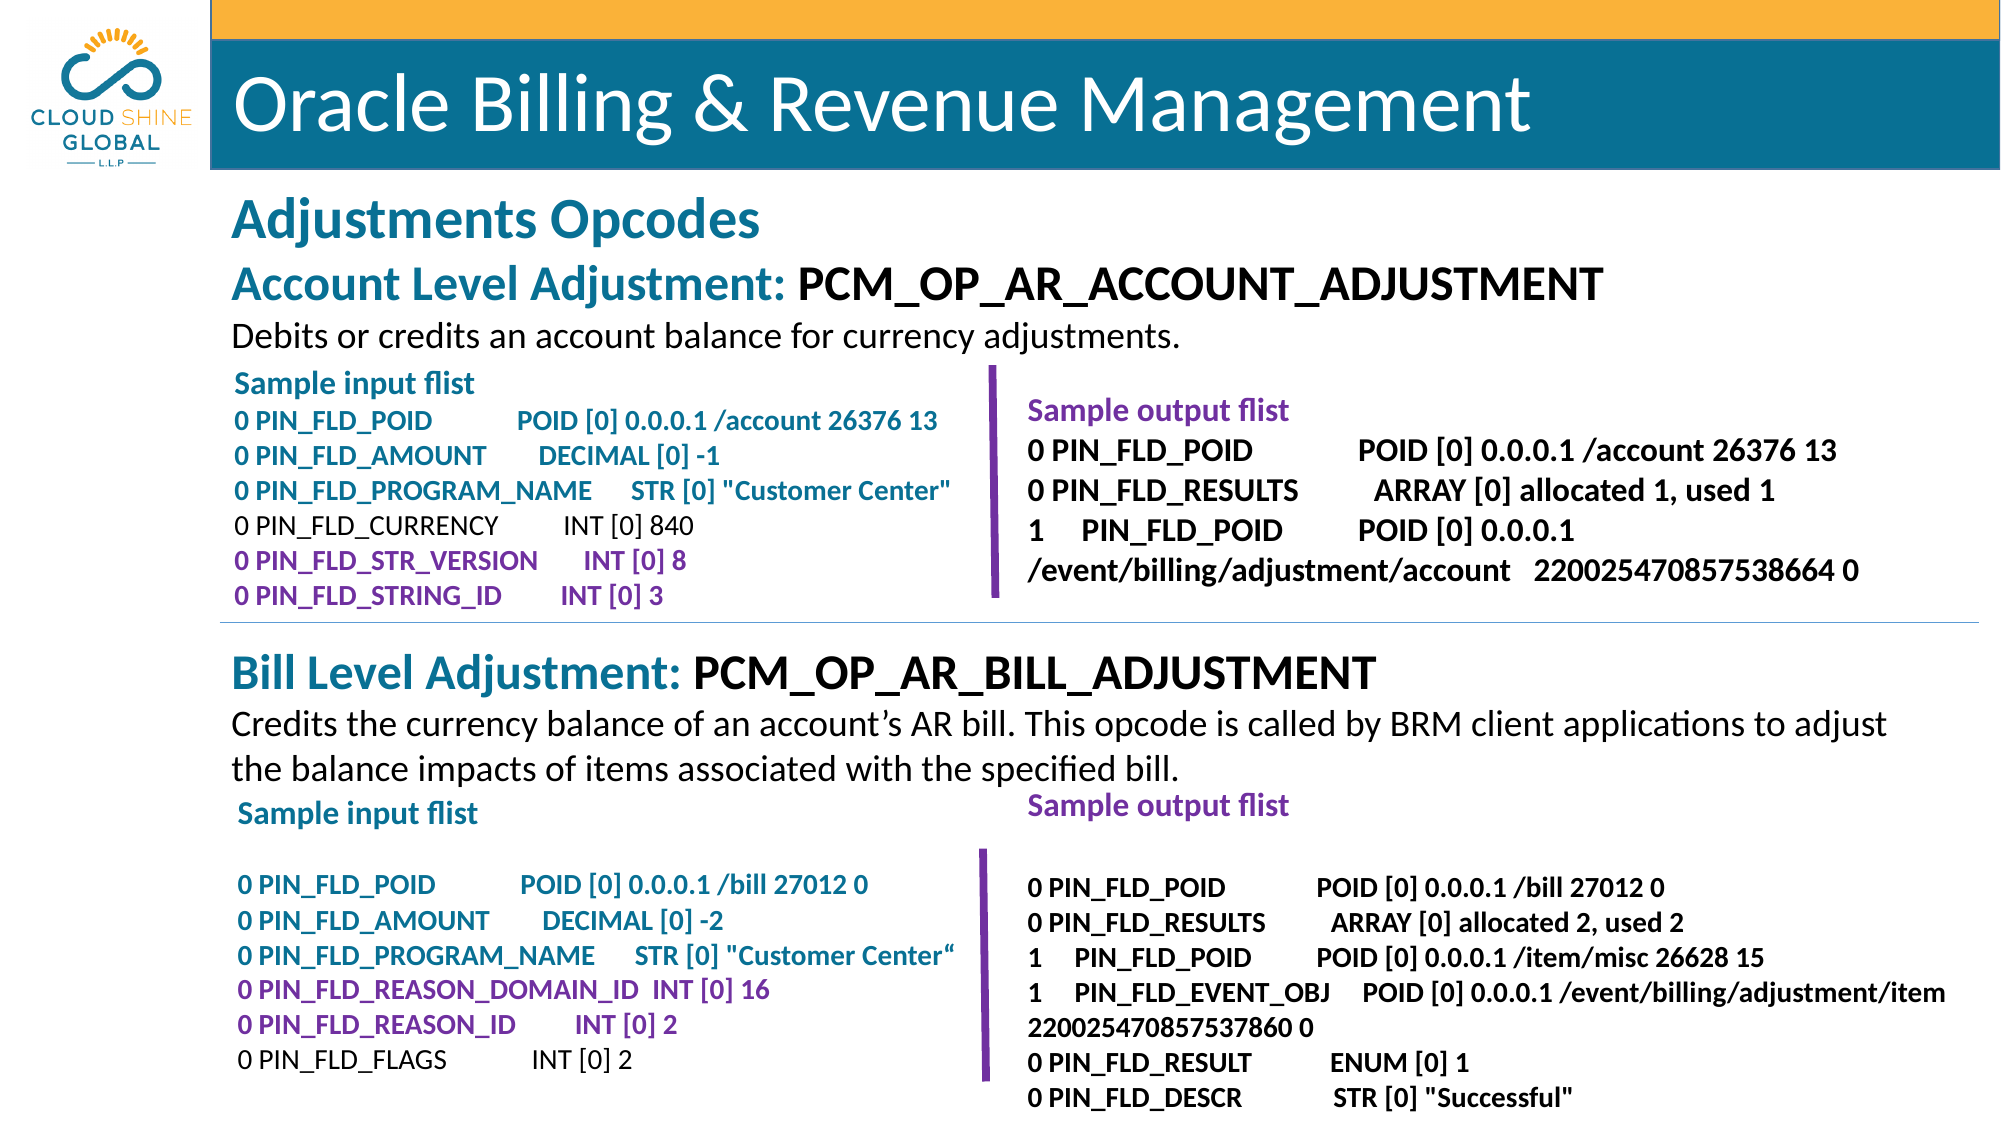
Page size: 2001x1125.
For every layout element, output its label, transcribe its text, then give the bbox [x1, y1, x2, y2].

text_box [992, 364, 996, 598]
text_box Sample input flist 0 PIN_FLD_POID POID [0] 0.0.0.1 /bill 27012 0 0 PIN_FLD_AMOUNT DECIMAL [0] -2 0 PIN_FLD_PROGRAM_NAME STR [0] "Customer Center“ 0 PIN_FLD_REASON_DOMAIN_ID INT [0] 16 0 PIN_FLD_REASON_ID INT [0] 2 0 PIN_FLD_FLAGS INT [0] 2 [222, 783, 996, 1083]
text_box Bill Level Adjustment: PCM_OP_AR_BILL_ADJUSTMENT Credits the currency balance of an account’s AR bill. This opcode is called by BRM client applications to adjust the balance impacts of items associated with the specified bill. [216, 632, 1960, 797]
picture [26, 17, 198, 169]
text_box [982, 848, 987, 1082]
text_box Sample output flist 0 PIN_FLD_POID POID [0] 0.0.0.1 /bill 27012 0 0 PIN_FLD_RESULTS ARRAY [0] allocated 2, used 2 1 PIN_FLD_POID POID [0] 0.0.0.1 /item/misc 26628 15 1 PIN_FLD_EVENT_OBJ POID [0] 0.0.0.1 /event/billing/adjustment/item 220025470857537860 0 0 PIN_FLD_RESULT ENUM [0] 1 0 PIN_FLD_DESCR STR [0] "Successful" [1012, 776, 1980, 1121]
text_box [216, 173, 1980, 622]
